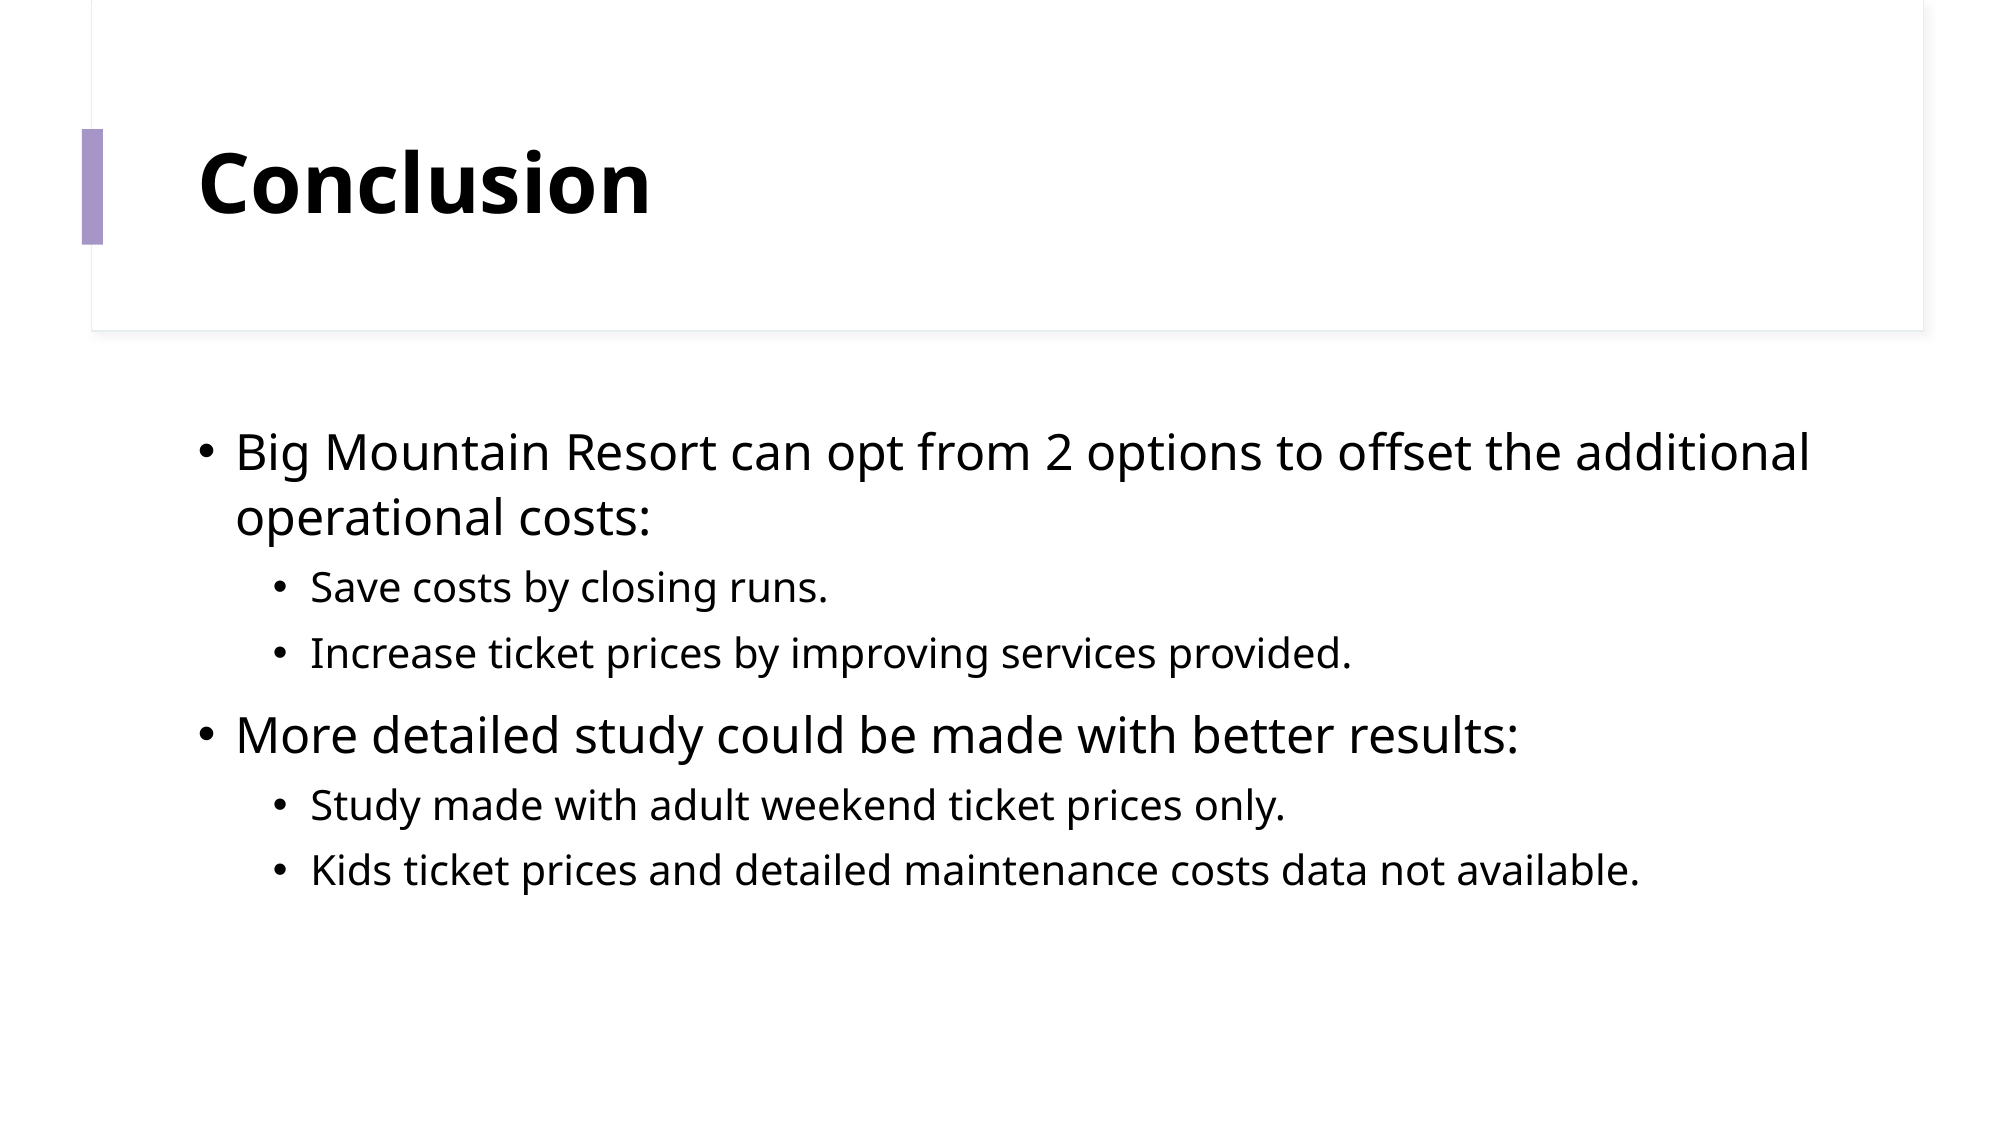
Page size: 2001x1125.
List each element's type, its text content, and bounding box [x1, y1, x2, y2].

list Big Mountain Resort can opt from 2 options to offset the additional operational costs: Save costs by closing runs. Increase ticket prices by improving services provided. More detailed study could be made with better results: Study made with adult weekend ticket prices only. Kids ticket prices and detailed maintenance costs data not available. [183, 406, 1851, 1013]
title Conclusion [183, 90, 1851, 284]
